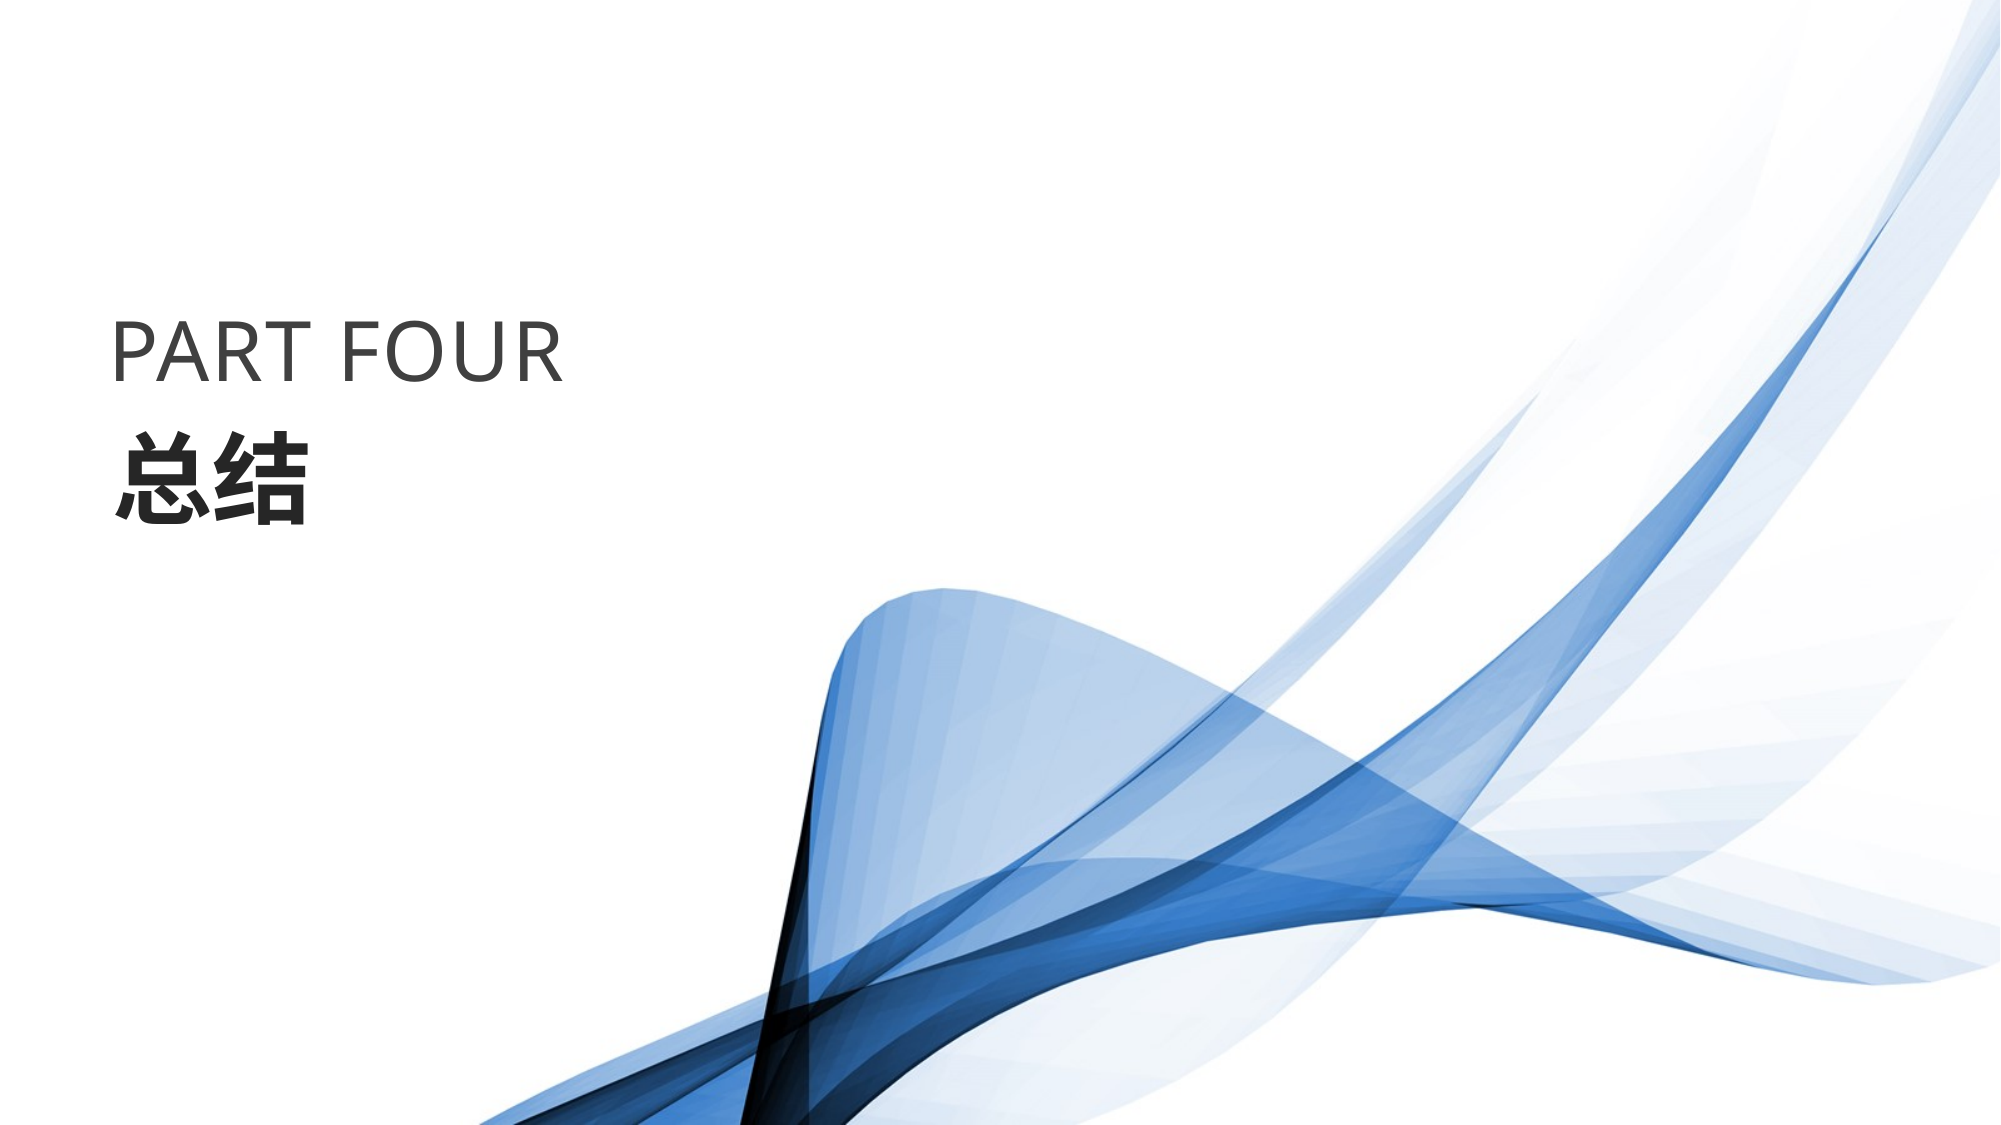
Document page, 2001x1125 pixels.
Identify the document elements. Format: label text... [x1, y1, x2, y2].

text_box 总结 [98, 408, 473, 544]
text_box PART FOUR [93, 290, 580, 406]
picture [0, 0, 2001, 1125]
